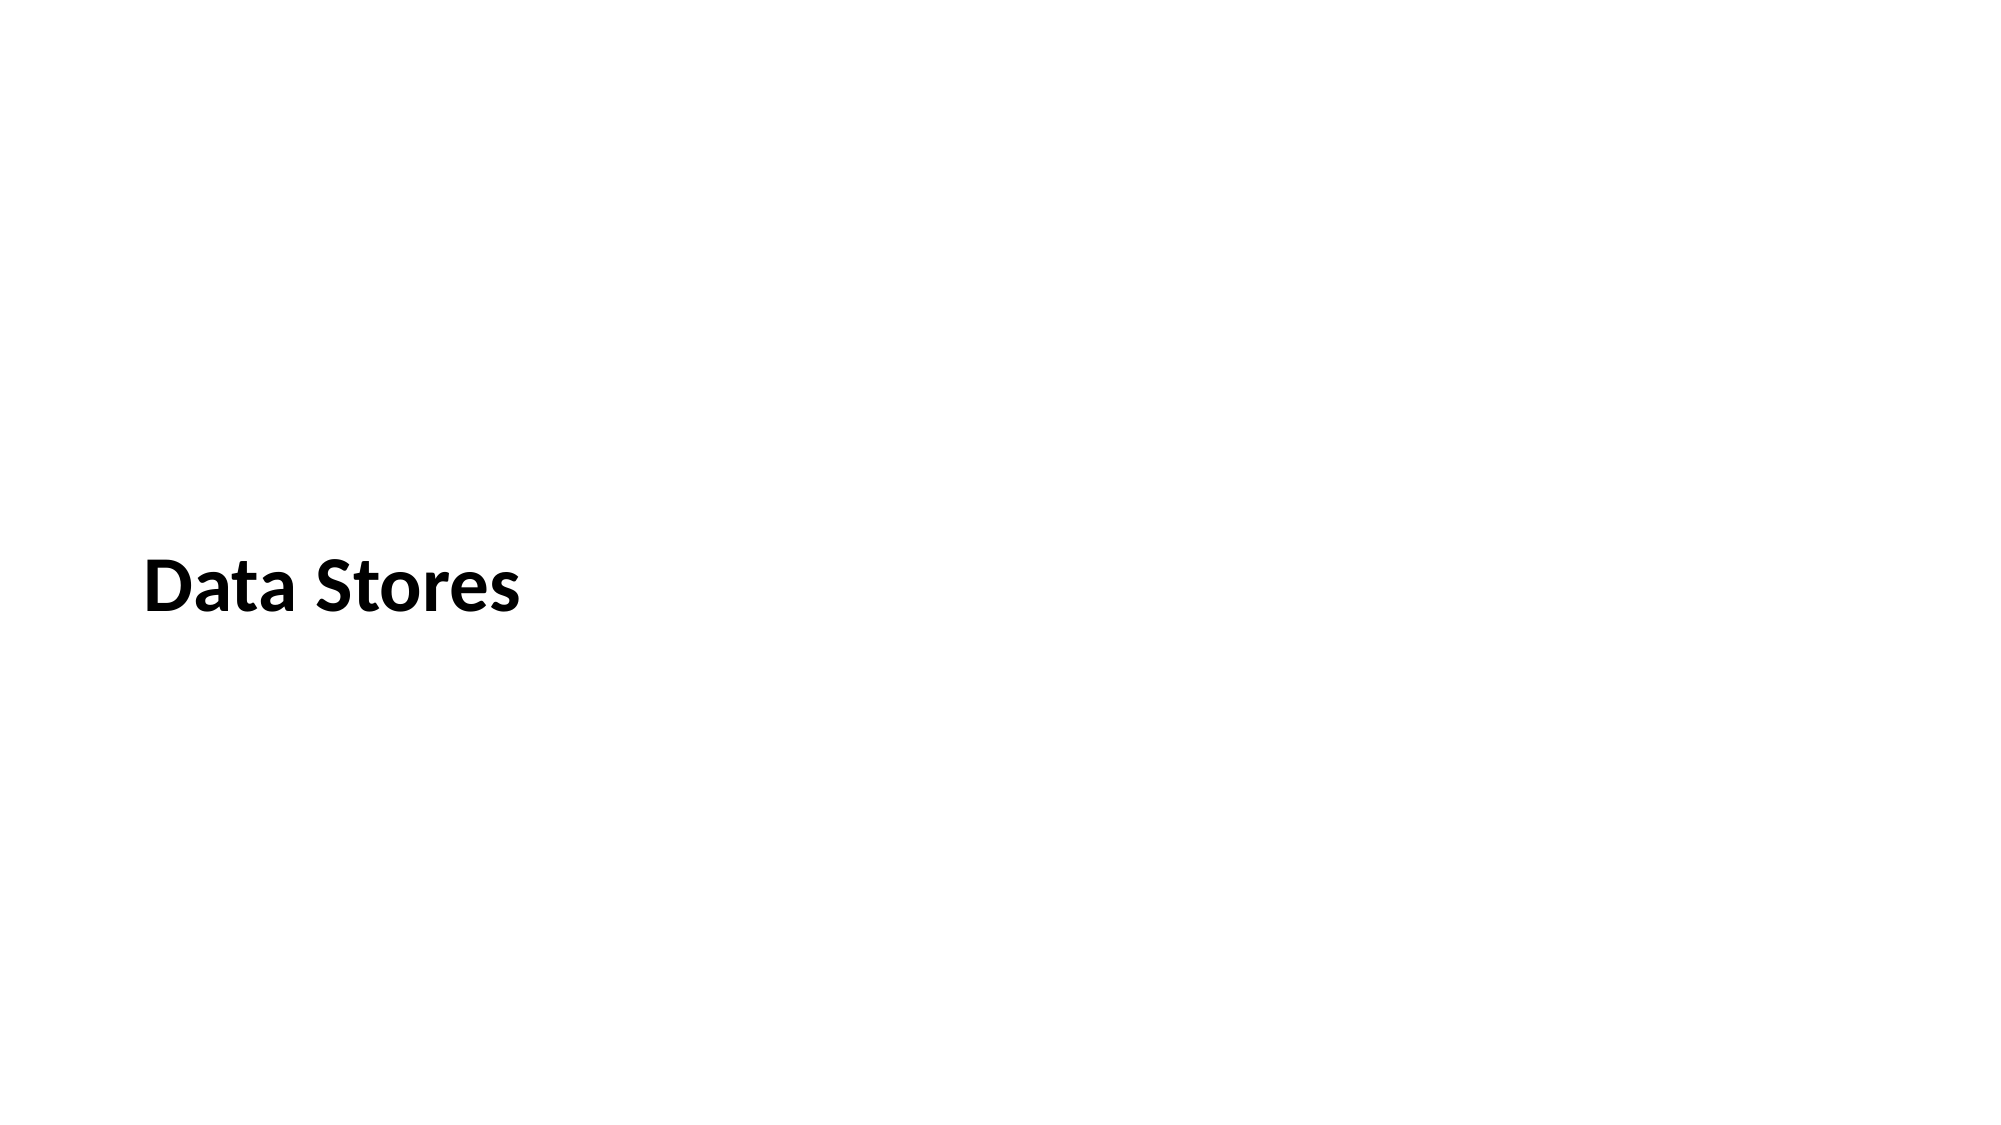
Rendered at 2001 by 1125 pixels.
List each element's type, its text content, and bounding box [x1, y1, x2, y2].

list Data Stores [128, 535, 1702, 783]
